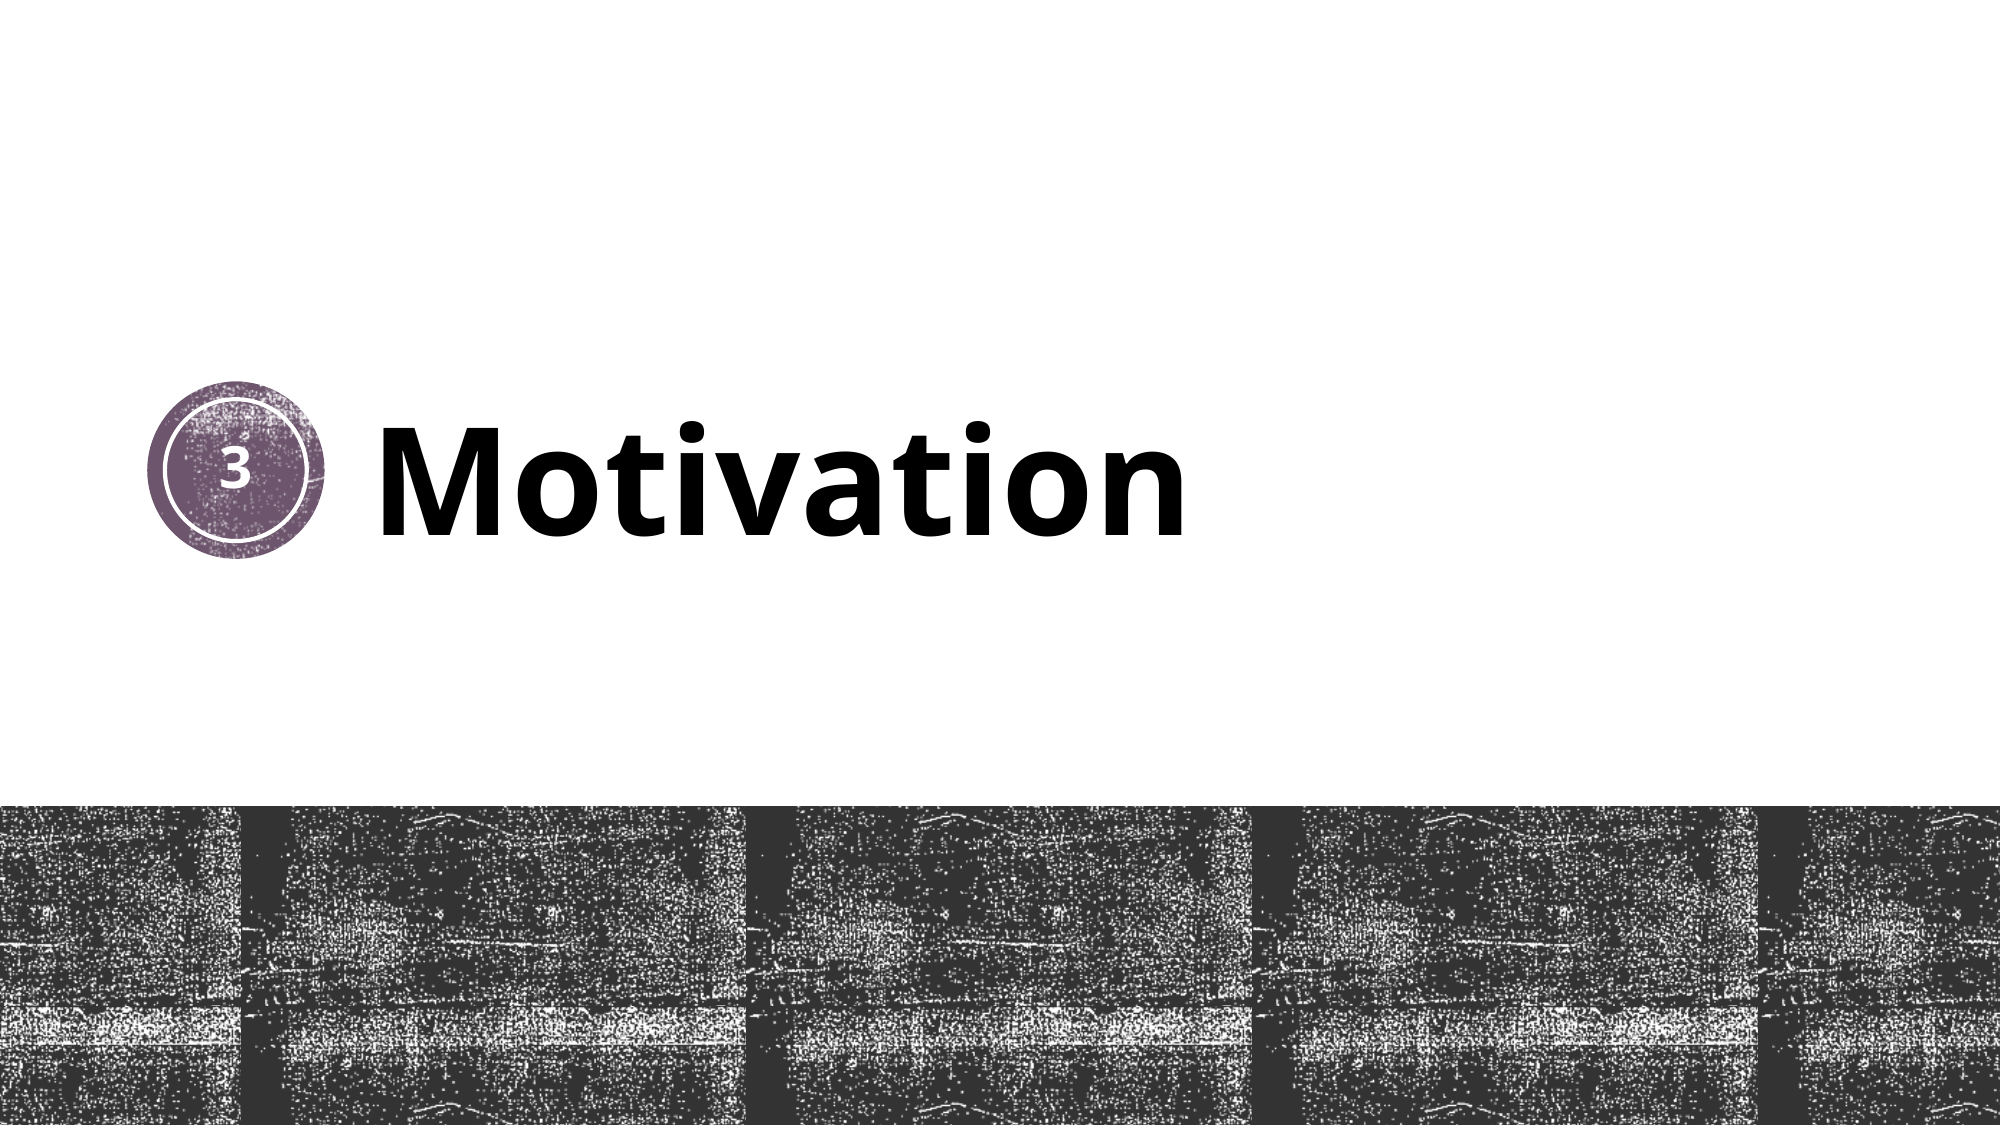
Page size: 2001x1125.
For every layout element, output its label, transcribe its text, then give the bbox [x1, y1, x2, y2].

slide_number 3 [138, 411, 334, 530]
title Motivation [355, 201, 1878, 779]
